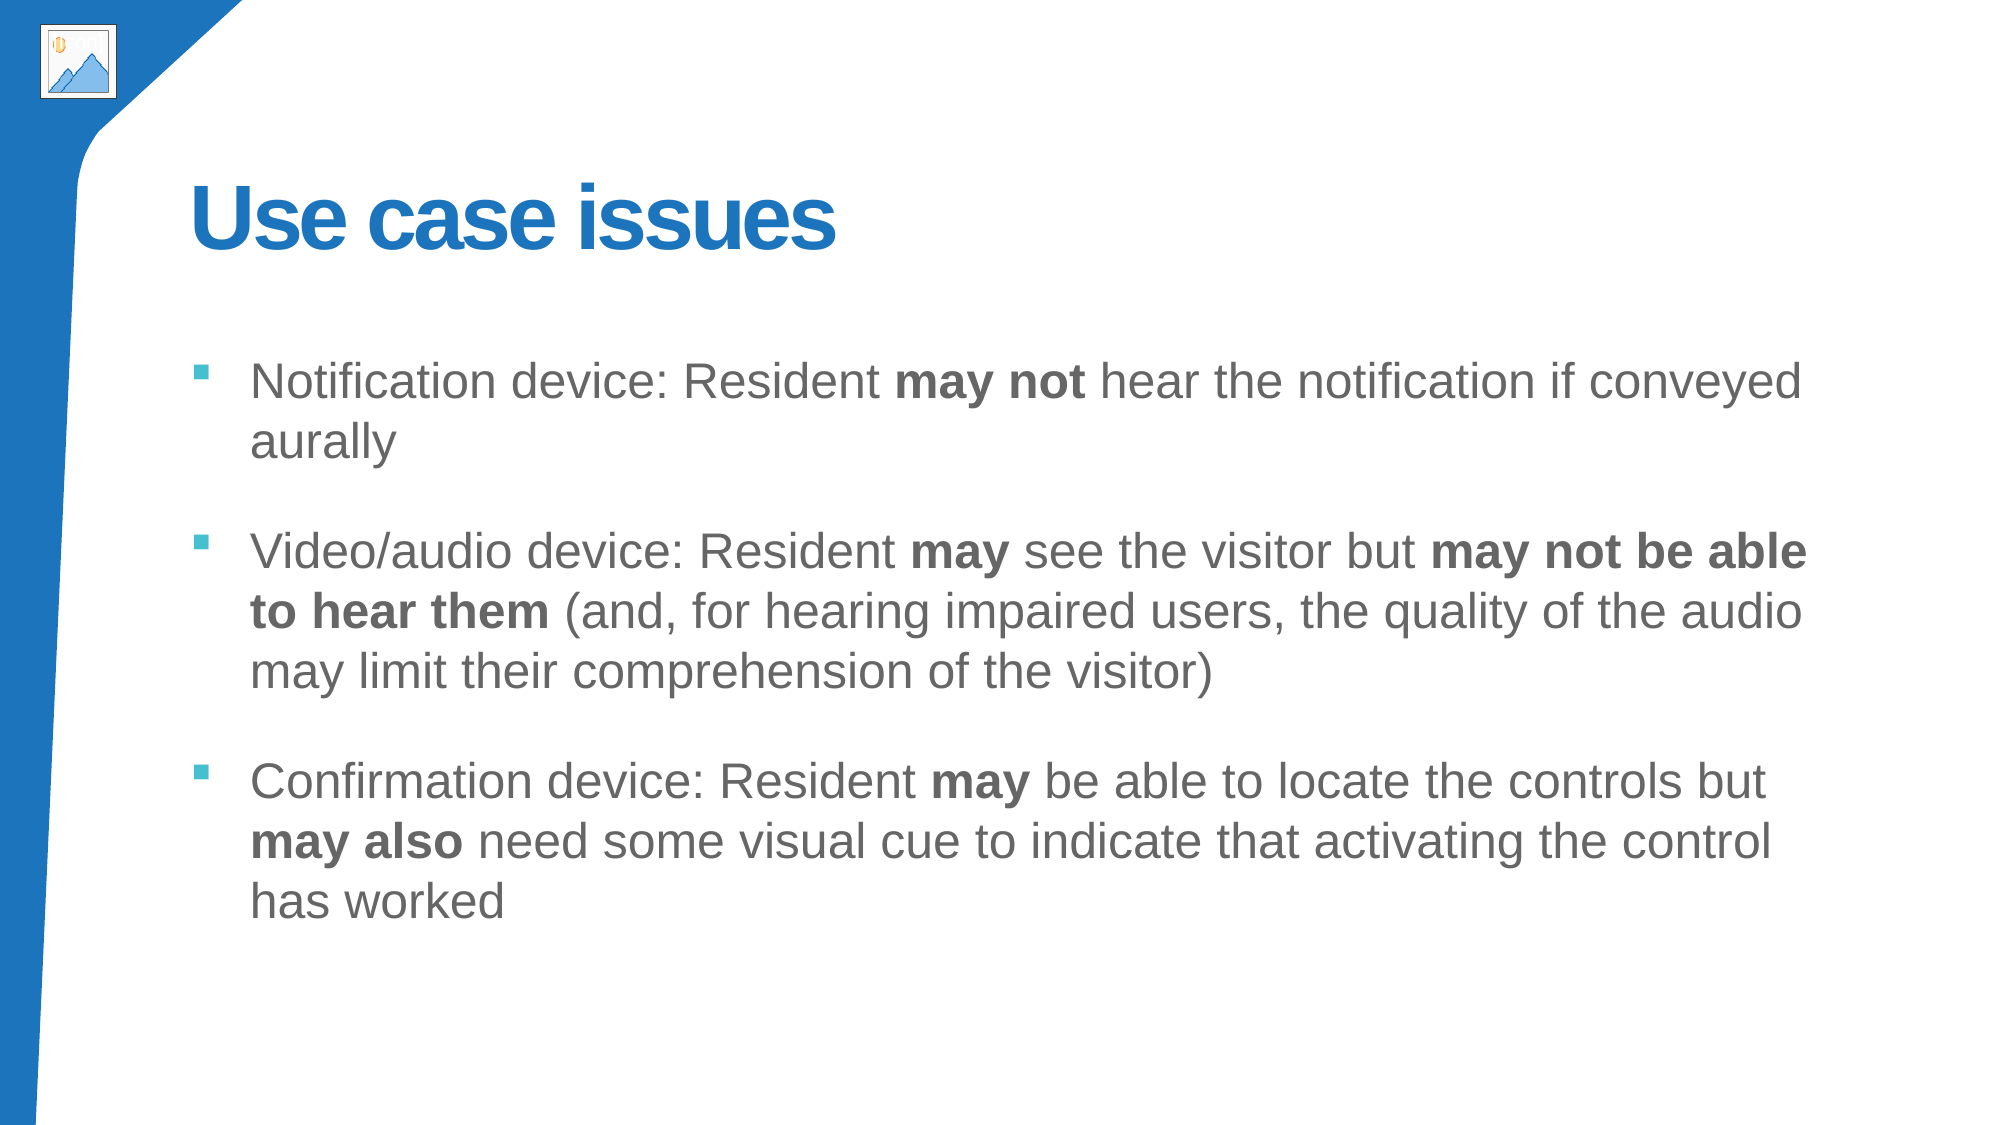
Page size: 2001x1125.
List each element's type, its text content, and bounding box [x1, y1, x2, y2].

picture [37, 21, 120, 103]
title Use case issues [174, 59, 1825, 278]
list Notification device: Resident may not hear the notification if conveyed aurally Video/audio device: Resident may see the visitor but may not be able to hear them (and, for hearing impaired users, the quality of the audio may limit their comprehension of the visitor) Confirmation device: Resident may be able to locate the controls but may also need some visual cue to indicate that activating the control has worked [174, 341, 1825, 1014]
